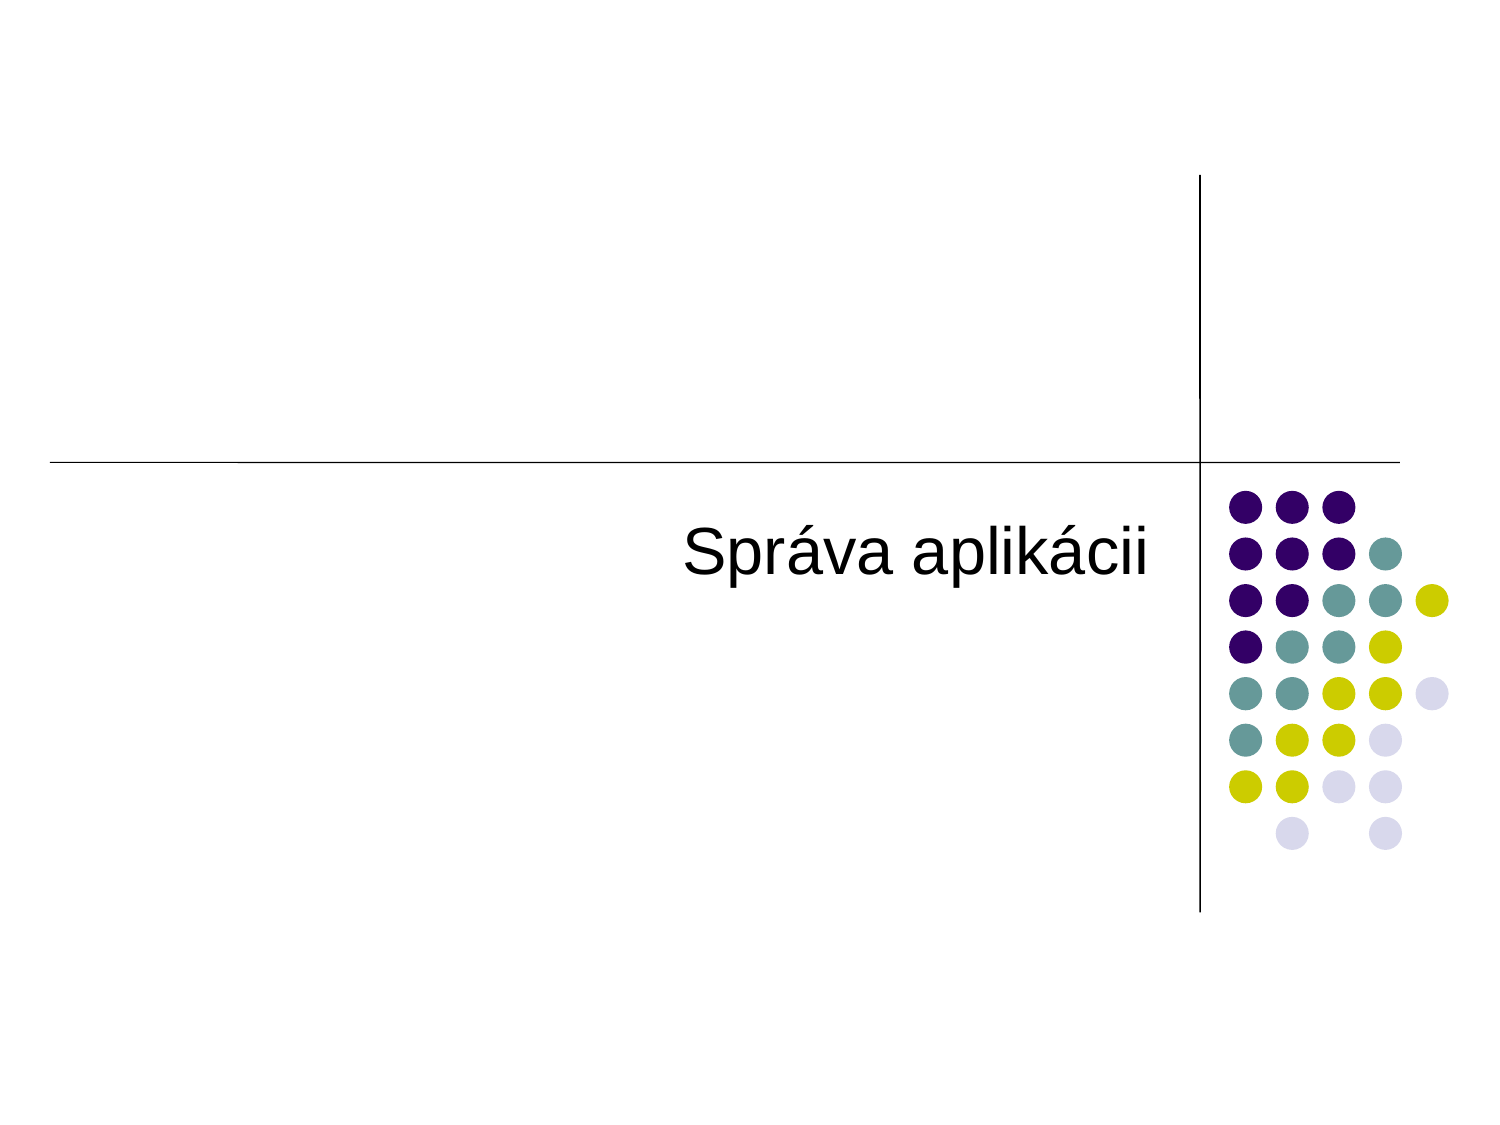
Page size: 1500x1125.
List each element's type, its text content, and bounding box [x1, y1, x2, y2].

subtitle Správa aplikácii [139, 499, 1165, 888]
